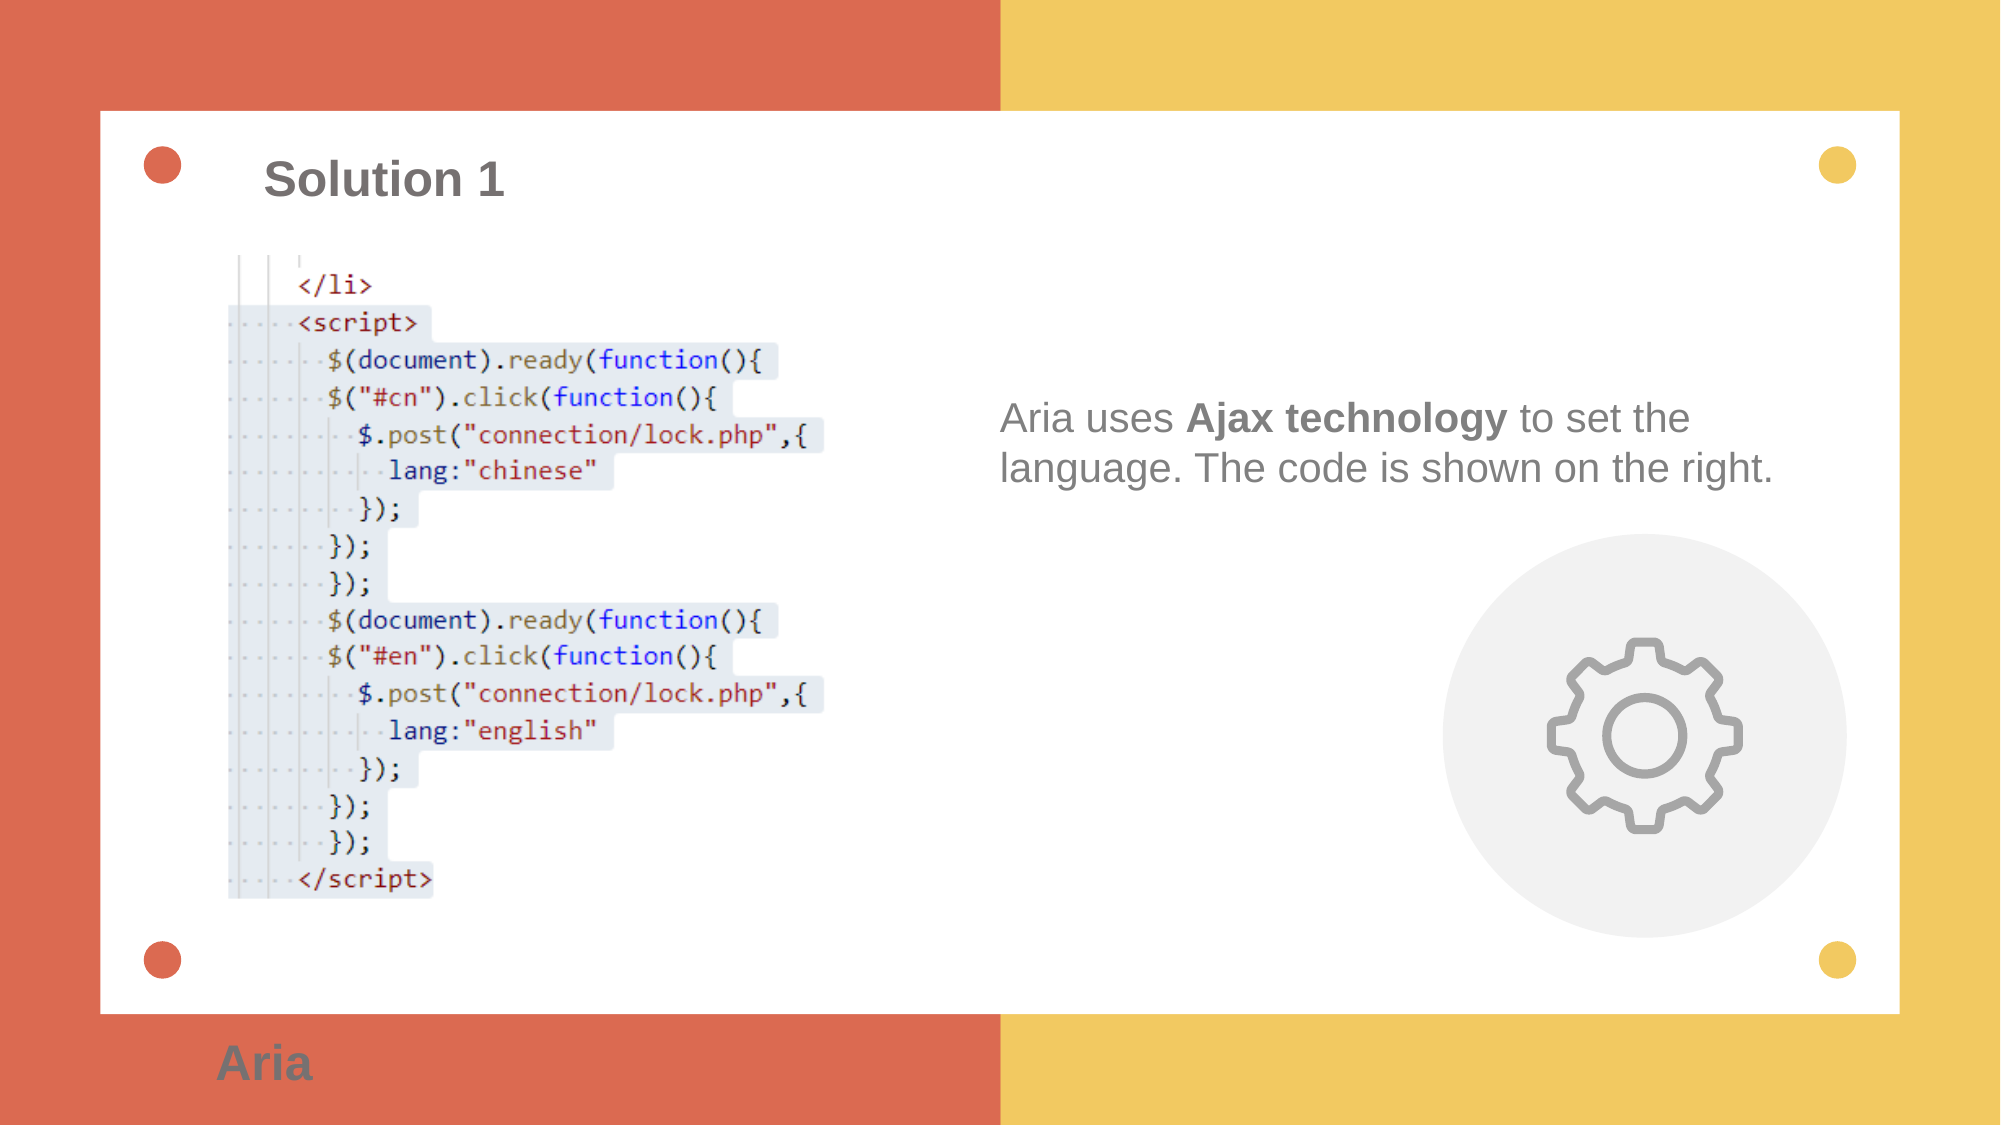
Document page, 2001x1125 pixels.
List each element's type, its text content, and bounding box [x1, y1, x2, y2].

text_box Solution 1 [143, 146, 626, 207]
picture [0, 0, 2001, 1125]
text_box [99, 110, 1901, 1015]
text_box [1817, 940, 1858, 980]
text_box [1546, 637, 1743, 835]
text_box Aria uses Ajax technology to set the language. The code is shown on the right. [999, 391, 1819, 492]
text_box [1442, 533, 1847, 938]
text_box [1817, 145, 1858, 185]
text_box [142, 940, 183, 980]
text_box Aria [100, 1030, 428, 1091]
